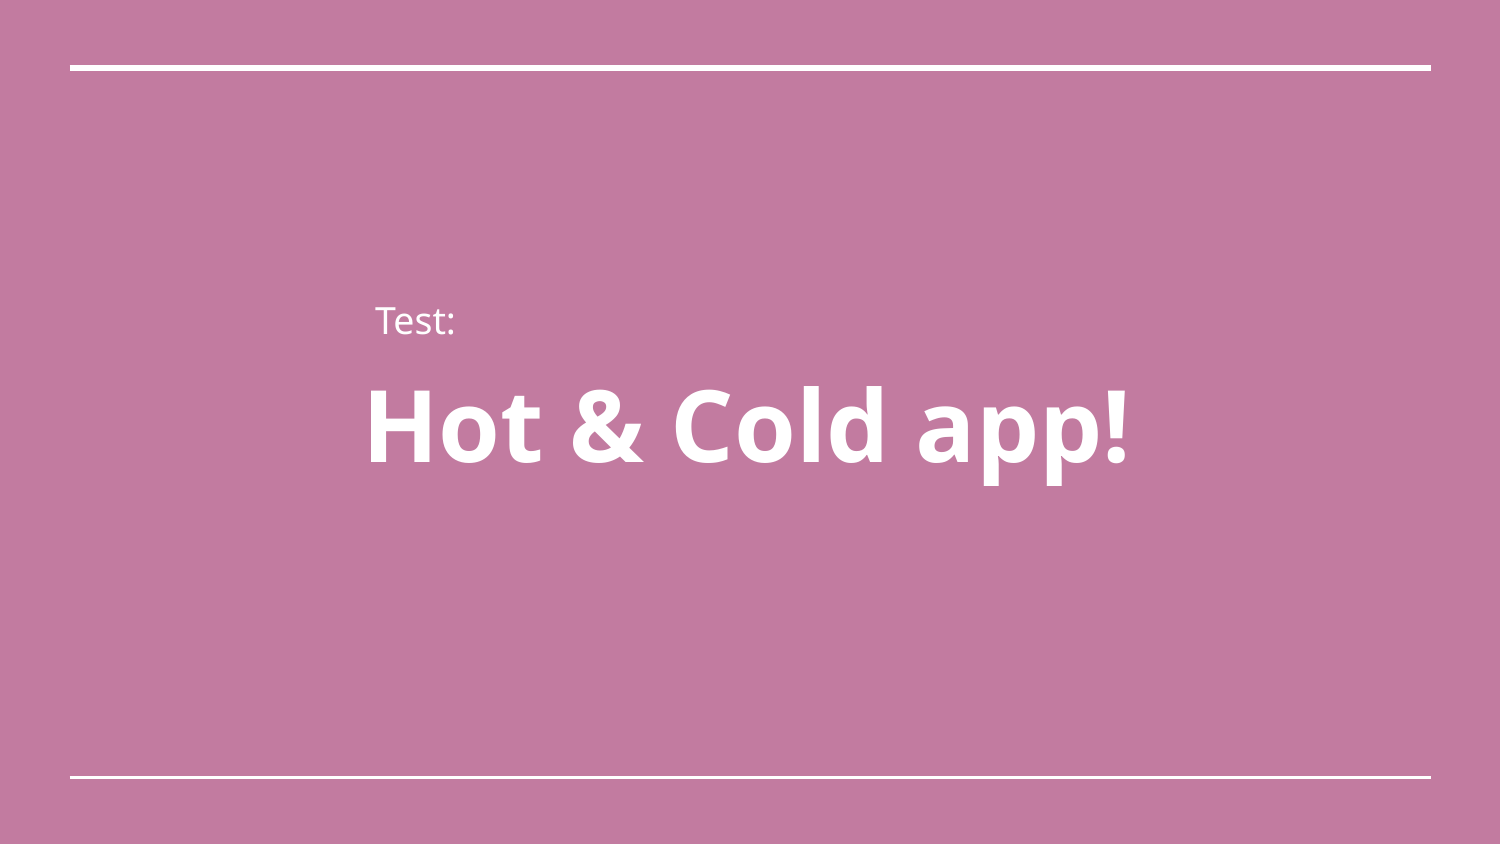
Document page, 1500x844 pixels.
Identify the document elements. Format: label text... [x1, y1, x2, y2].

text_box Test: [360, 282, 559, 347]
title Hot & Cold app! [66, 296, 1428, 550]
